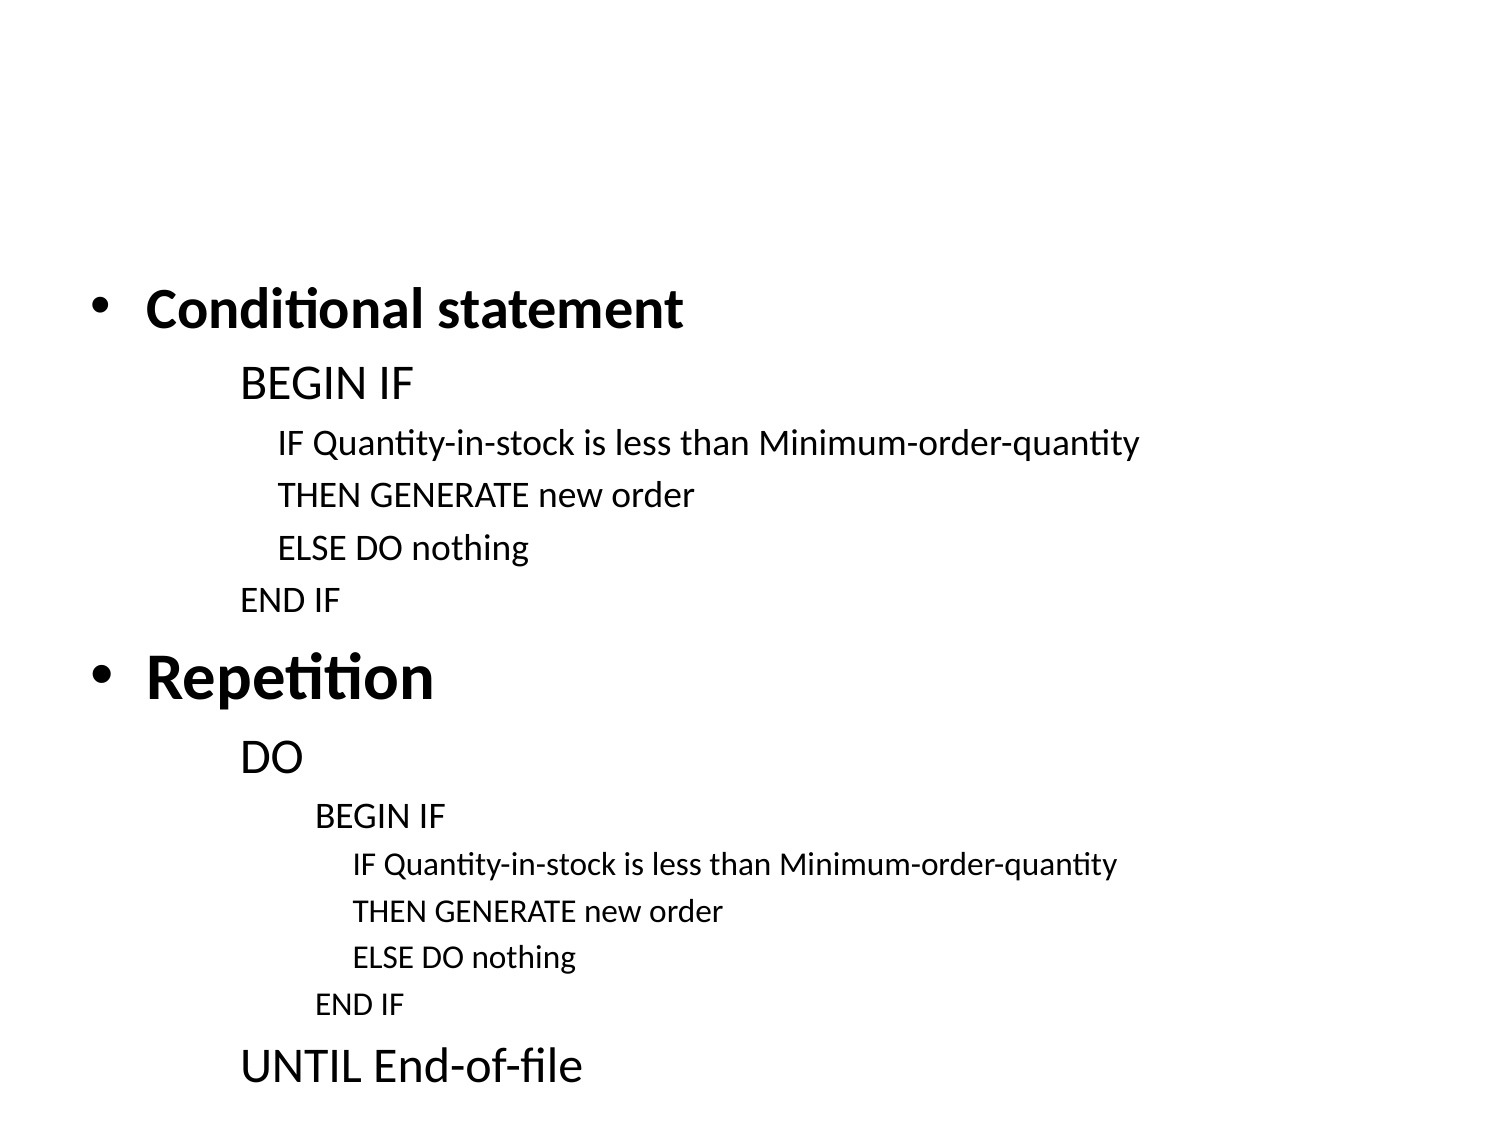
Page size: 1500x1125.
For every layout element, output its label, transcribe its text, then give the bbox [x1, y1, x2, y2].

list Conditional statement BEGIN IF IF Quantity-in-stock is less than Minimum-order-quantity THEN GENERATE new order ELSE DO nothing END IF Repetition DO BEGIN IF IF Quantity-in-stock is less than Minimum-order-quantity THEN GENERATE new order ELSE DO nothing END IF UNTIL End-of-file [75, 262, 1425, 1005]
